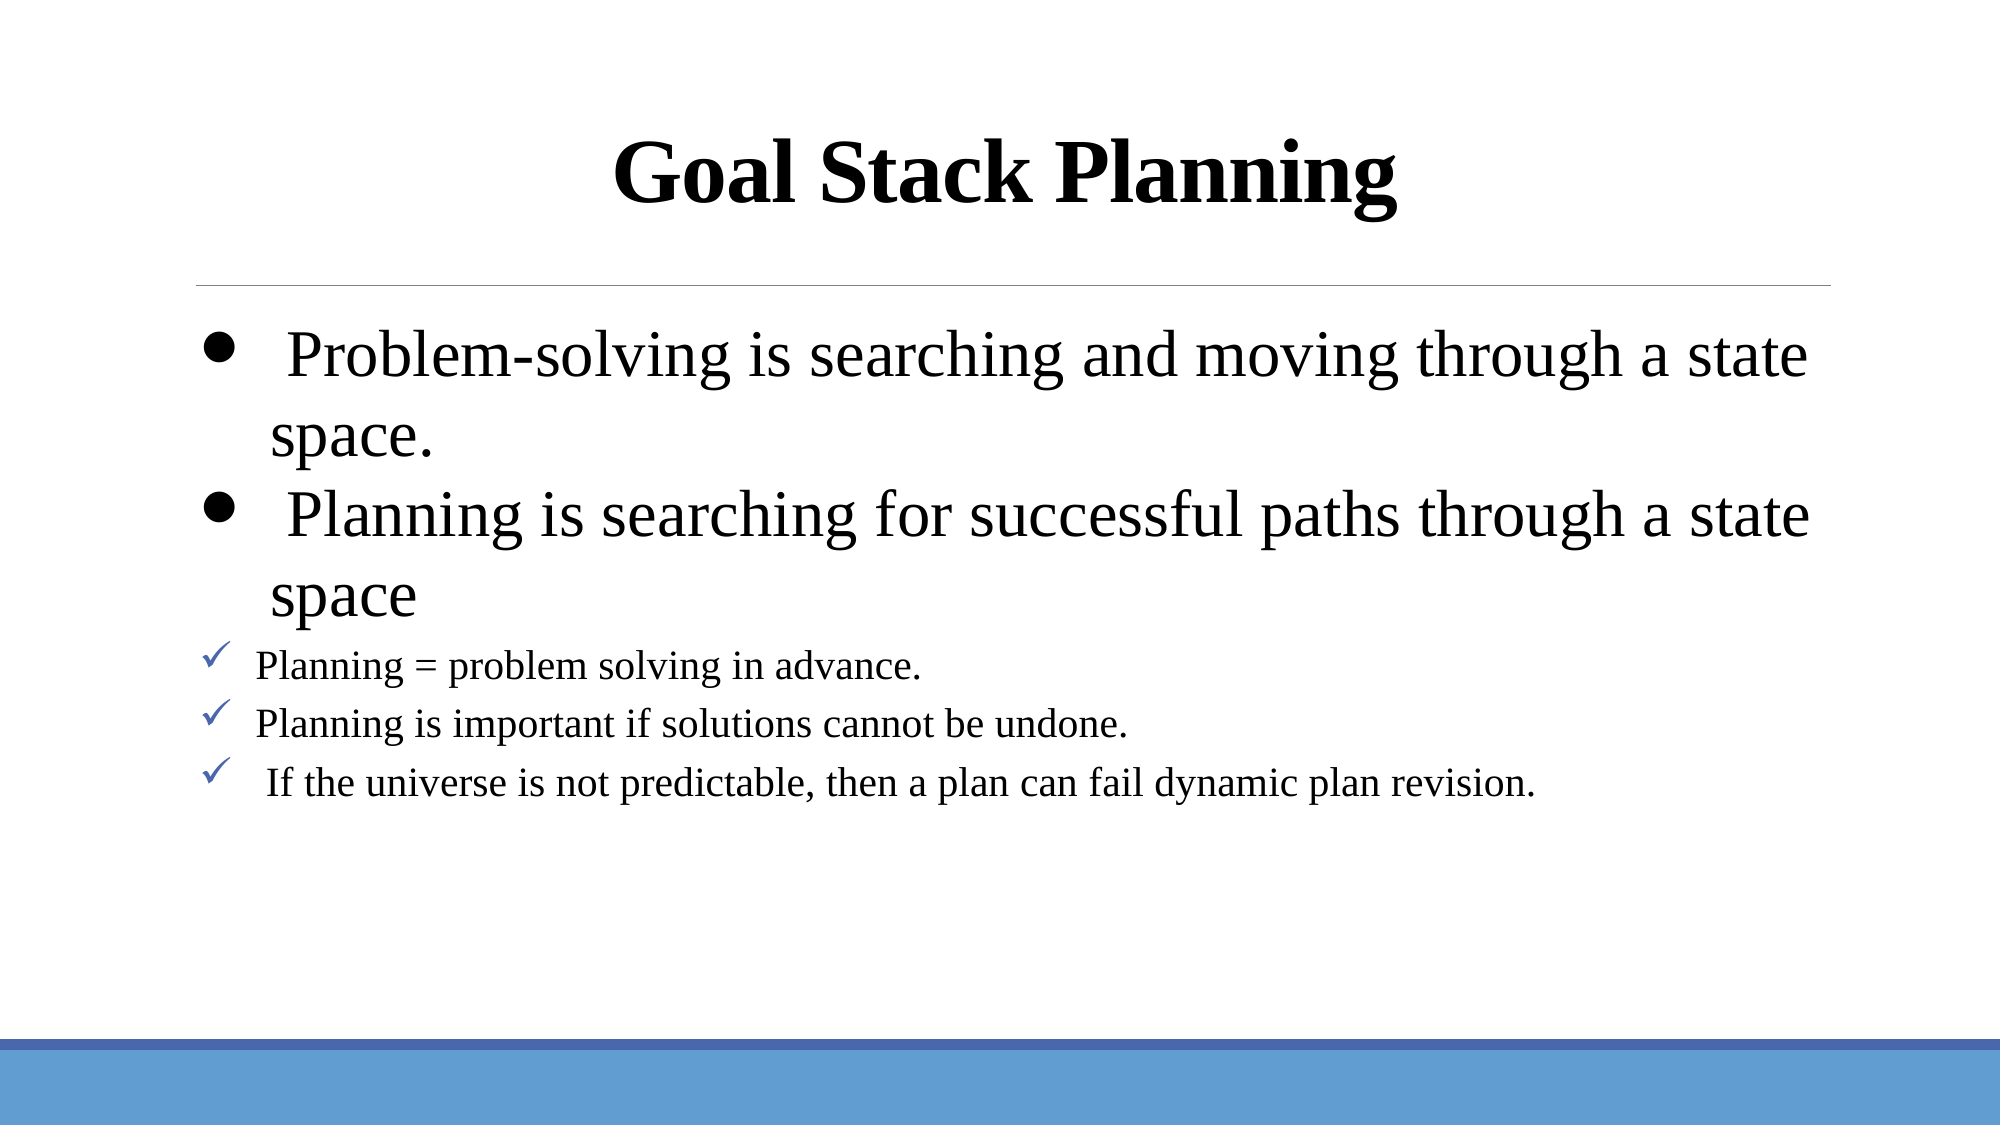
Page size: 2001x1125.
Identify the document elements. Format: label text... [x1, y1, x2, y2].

title Goal Stack Planning [180, 47, 1830, 285]
list Problem-solving is searching and moving through a state space. Planning is searching for successful paths through a state space Planning = problem solving in advance. Planning is important if solutions cannot be undone. If the universe is not predictable, then a plan can fail dynamic plan revision. [180, 302, 1830, 963]
